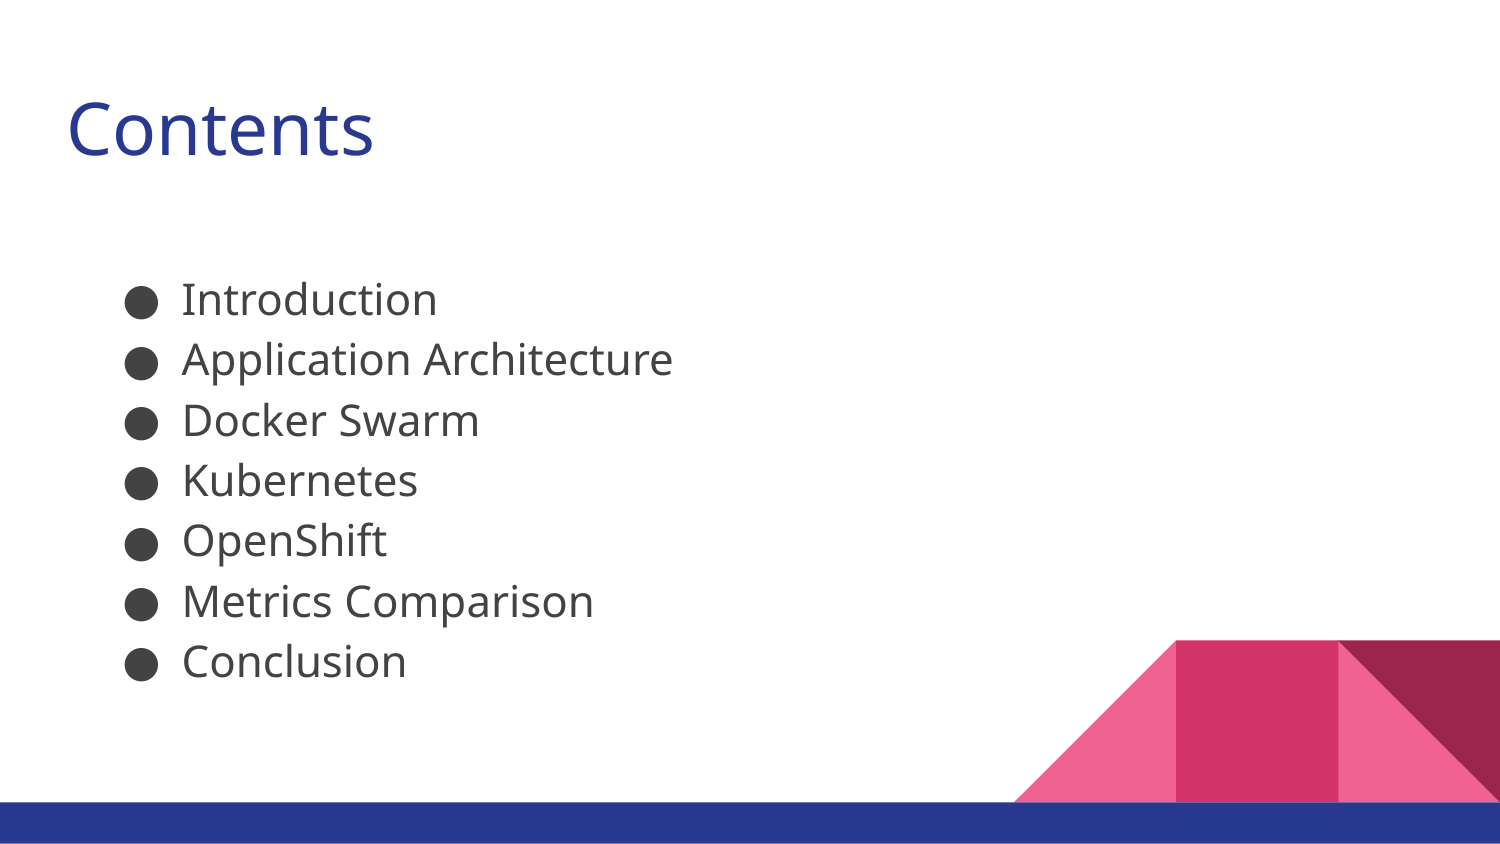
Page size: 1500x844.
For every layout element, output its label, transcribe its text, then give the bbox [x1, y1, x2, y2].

list Introduction Application Architecture Docker Swarm Kubernetes OpenShift Metrics Comparison Conclusion [91, 248, 1379, 740]
title Contents [51, 67, 1449, 167]
